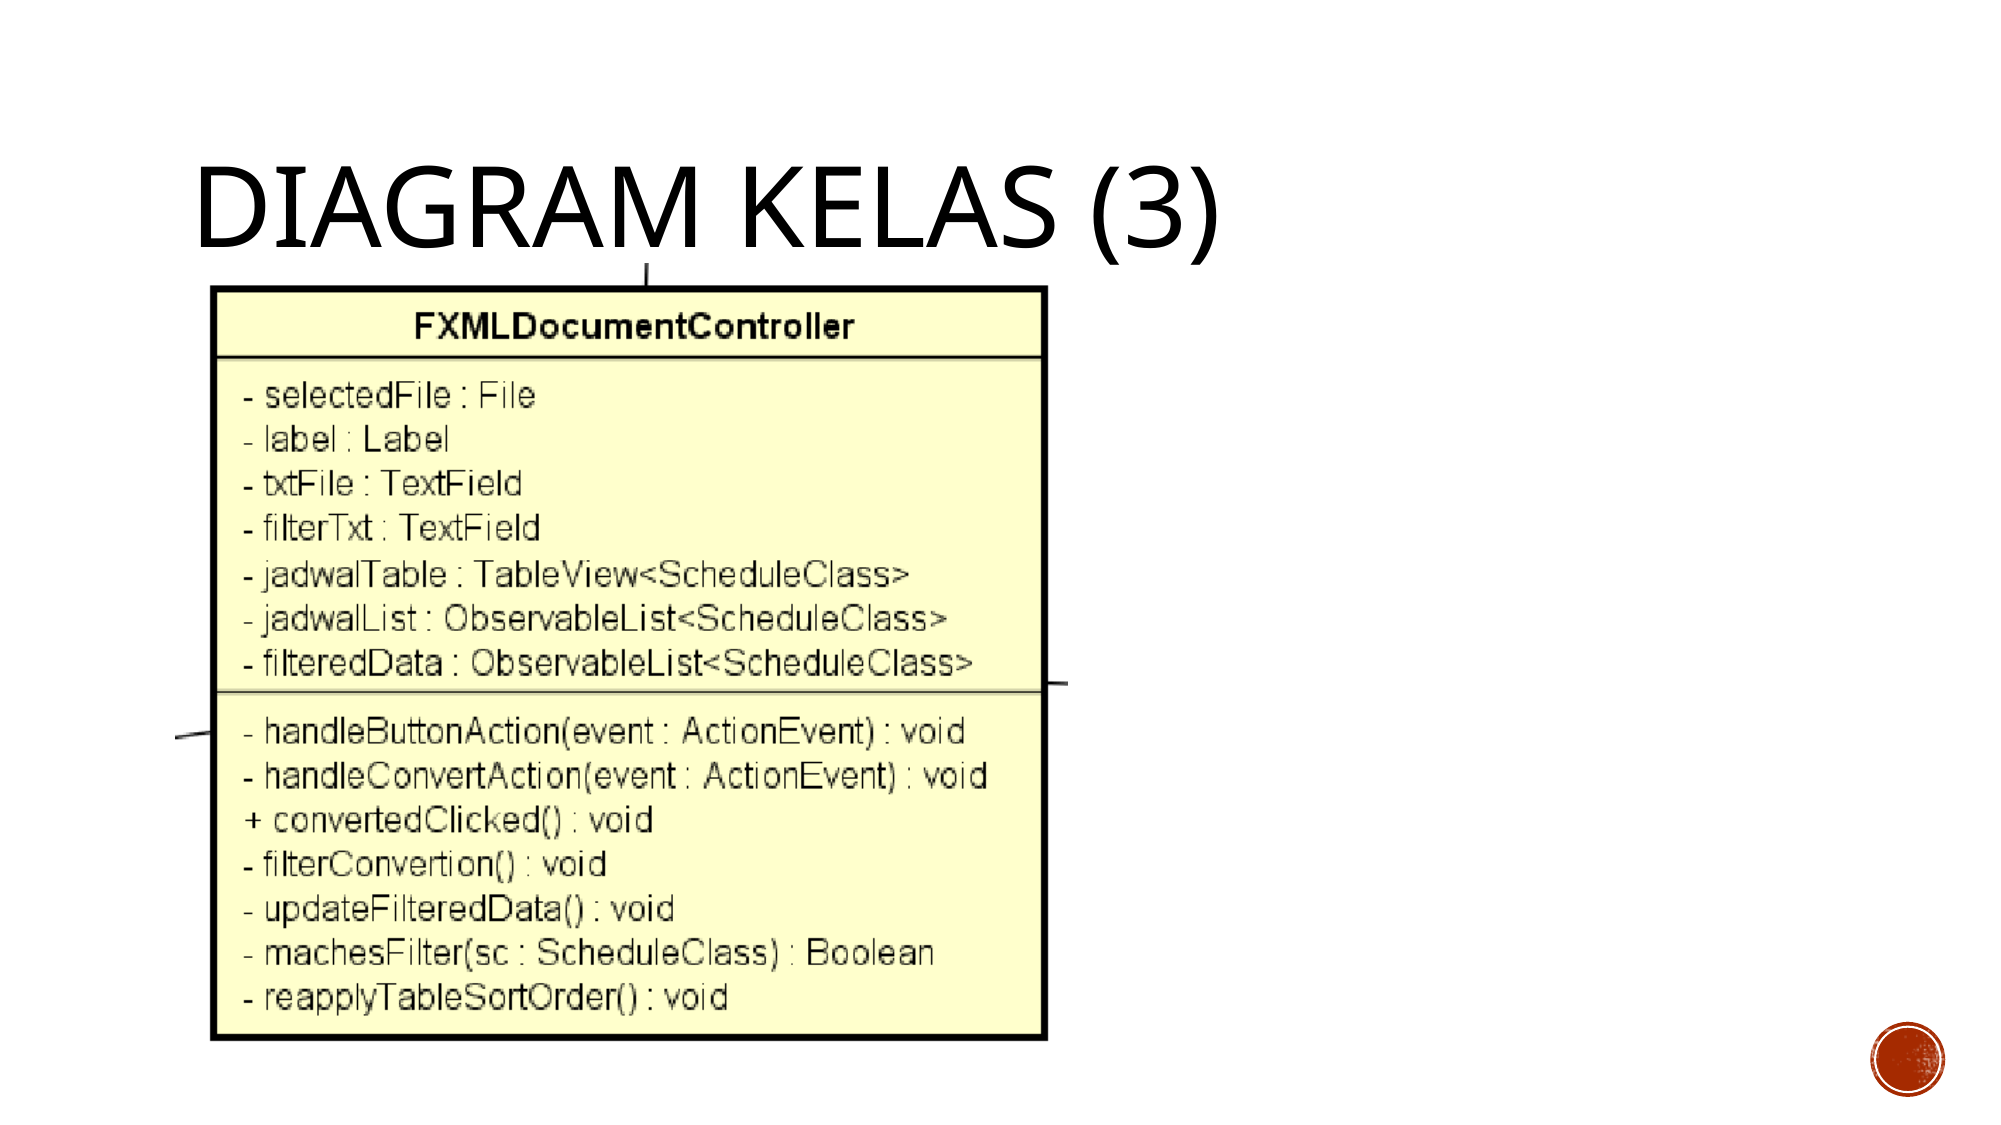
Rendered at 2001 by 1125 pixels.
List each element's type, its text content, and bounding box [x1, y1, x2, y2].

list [177, 265, 1066, 1072]
title Diagram kelas (3) [175, 79, 1826, 344]
